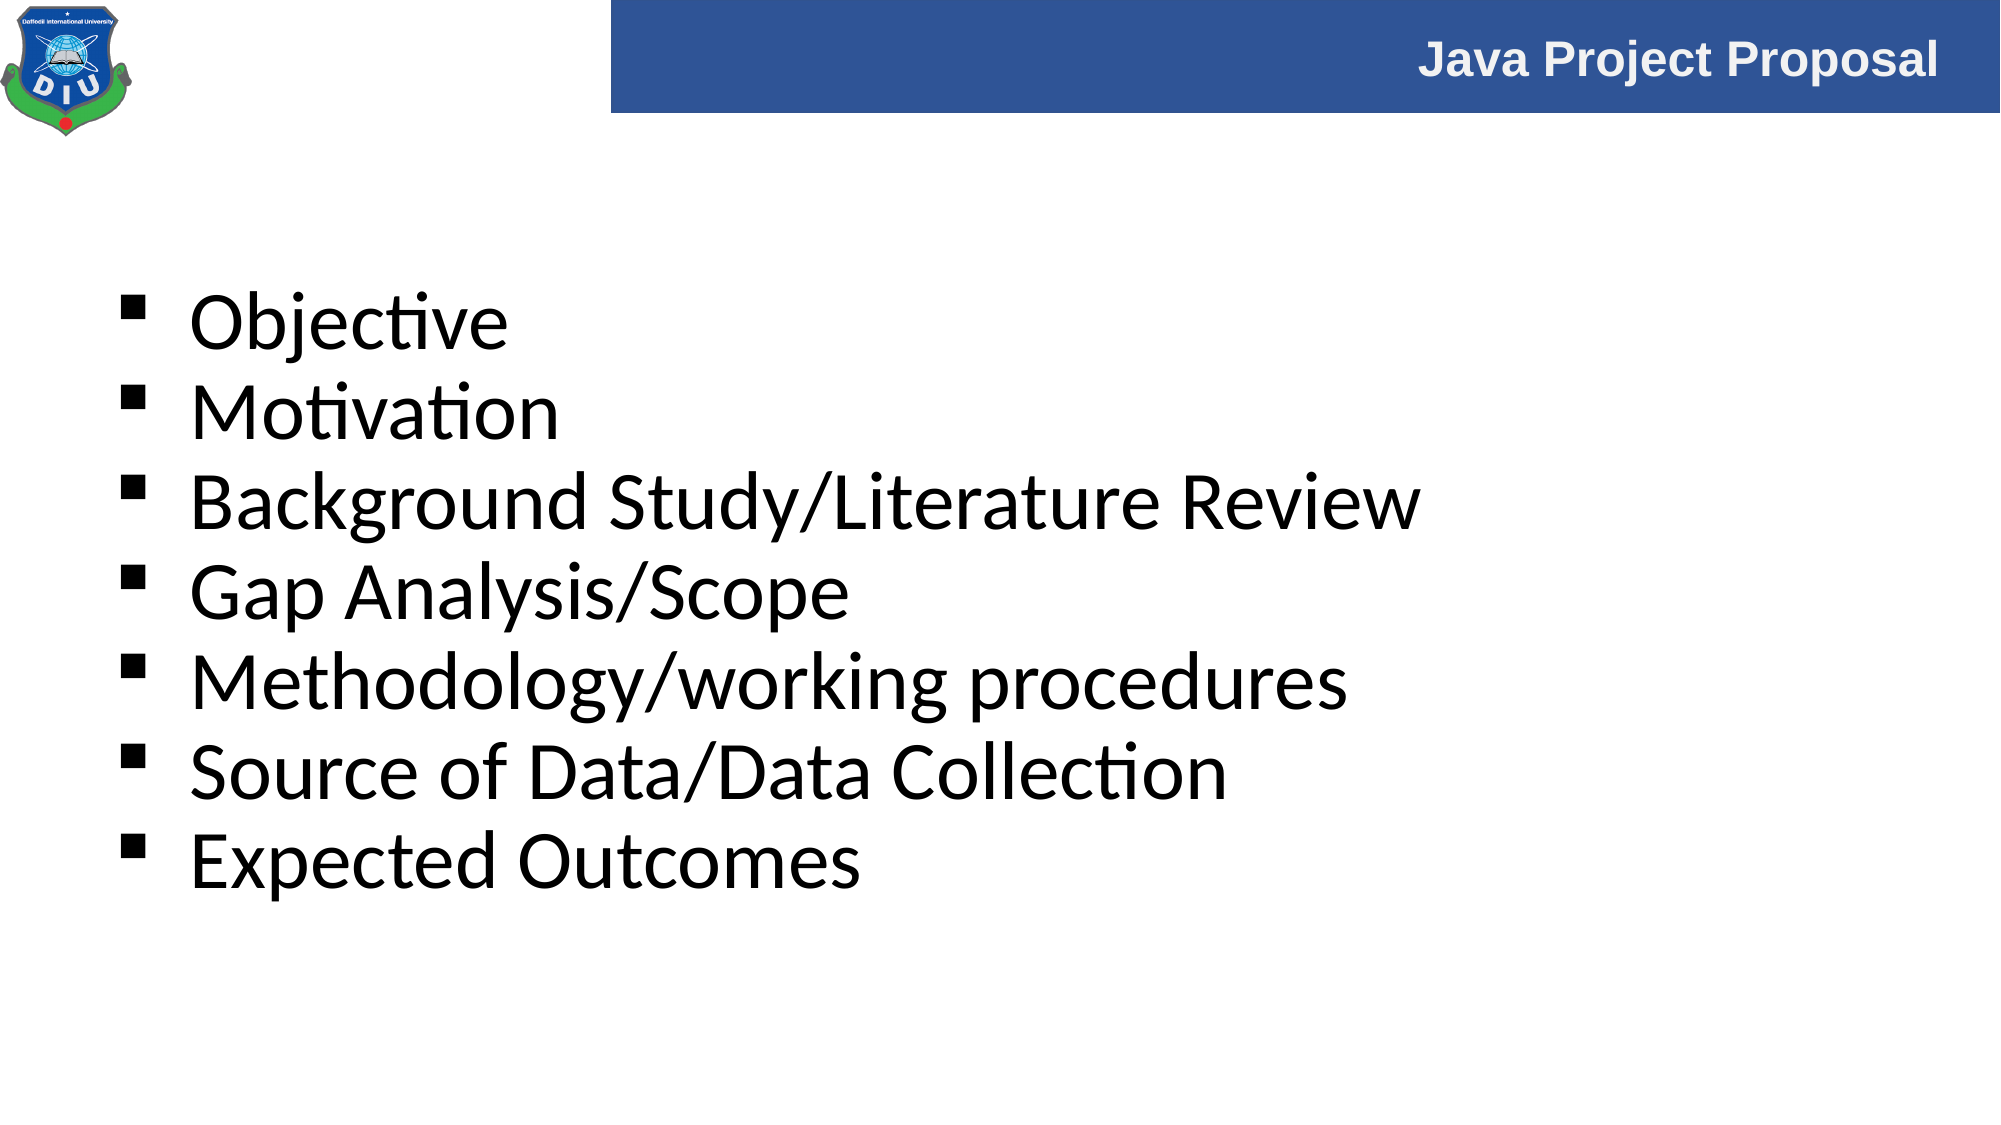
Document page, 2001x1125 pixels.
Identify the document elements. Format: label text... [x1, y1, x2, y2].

picture [0, 4, 132, 137]
text_box Objective Motivation Background Study/Literature Review Gap Analysis/Scope Methodology/working procedures Source of Data/Data Collection Expected Outcomes [99, 262, 1900, 1000]
text_box Java Project Proposal [612, 0, 2000, 113]
